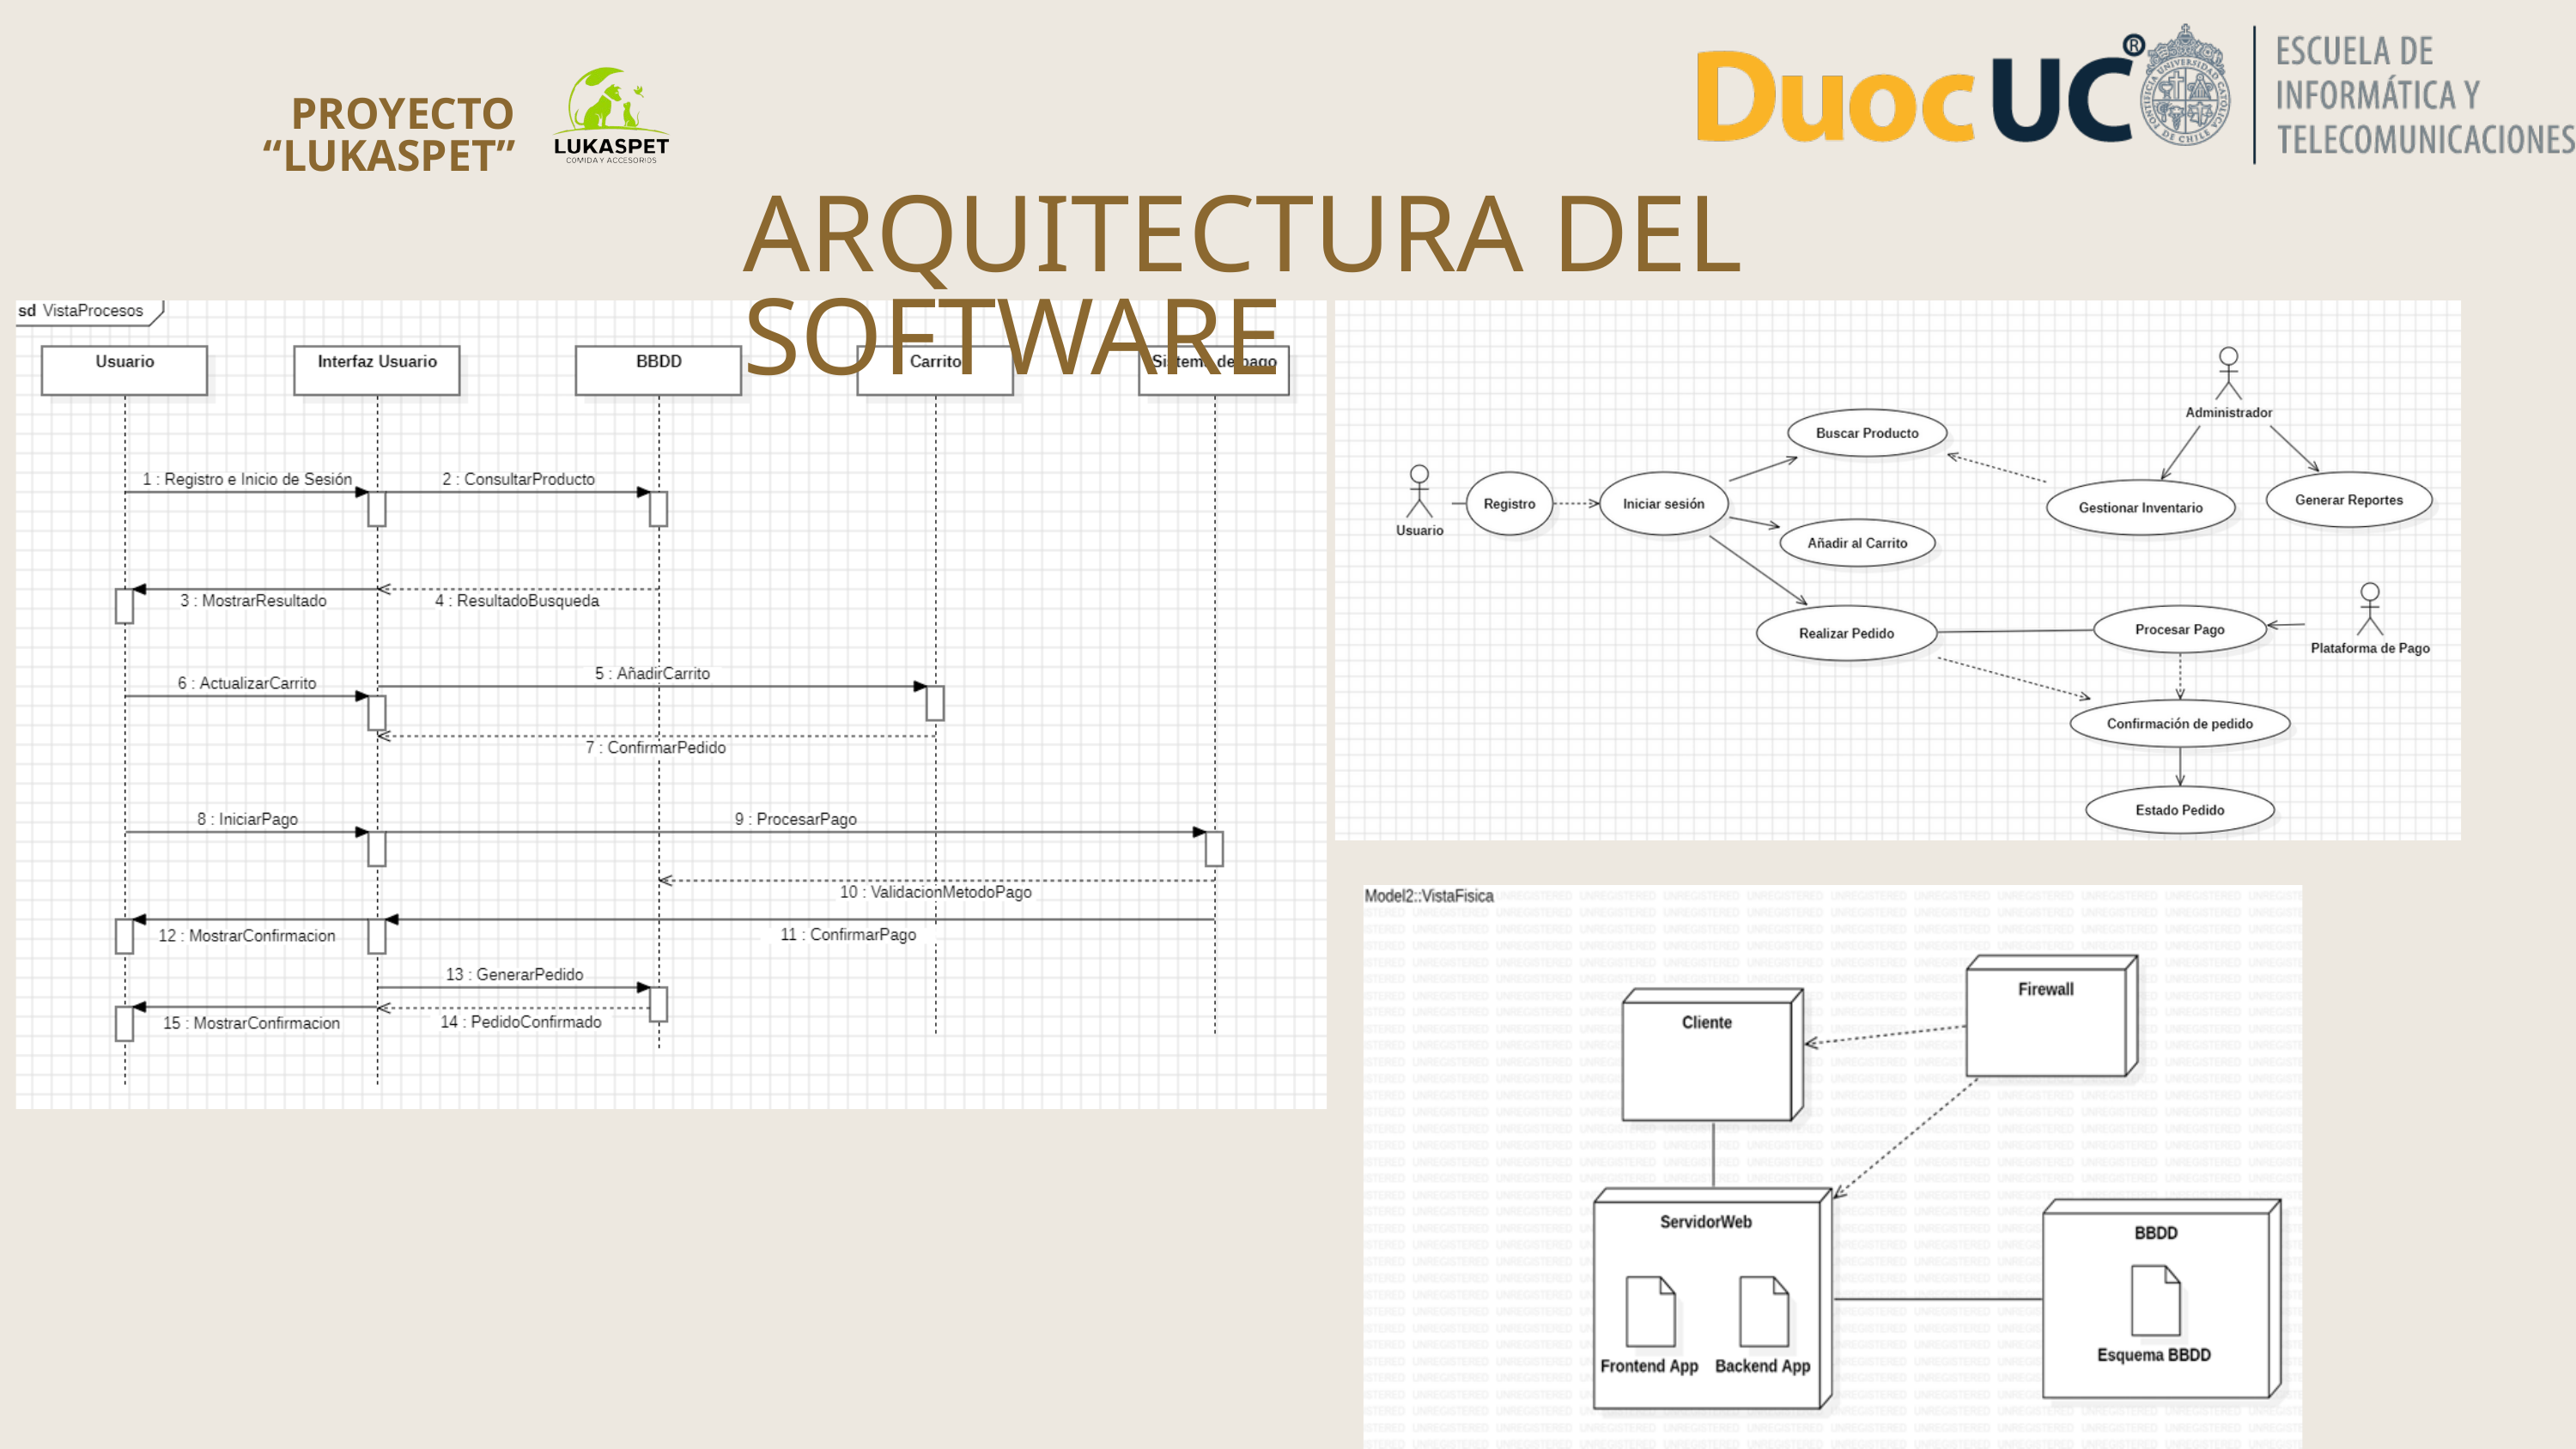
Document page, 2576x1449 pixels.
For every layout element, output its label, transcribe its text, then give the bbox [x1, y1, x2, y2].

text_box [1334, 300, 2462, 840]
text_box [550, 62, 672, 175]
text_box ARQUITECTURA DEL SOFTWARE [743, 191, 1833, 396]
text_box [15, 300, 1327, 1109]
text_box [1363, 885, 2303, 1449]
text_box PROYECTO “LUKASPET” [36, 96, 516, 180]
text_box [1693, 0, 2576, 180]
